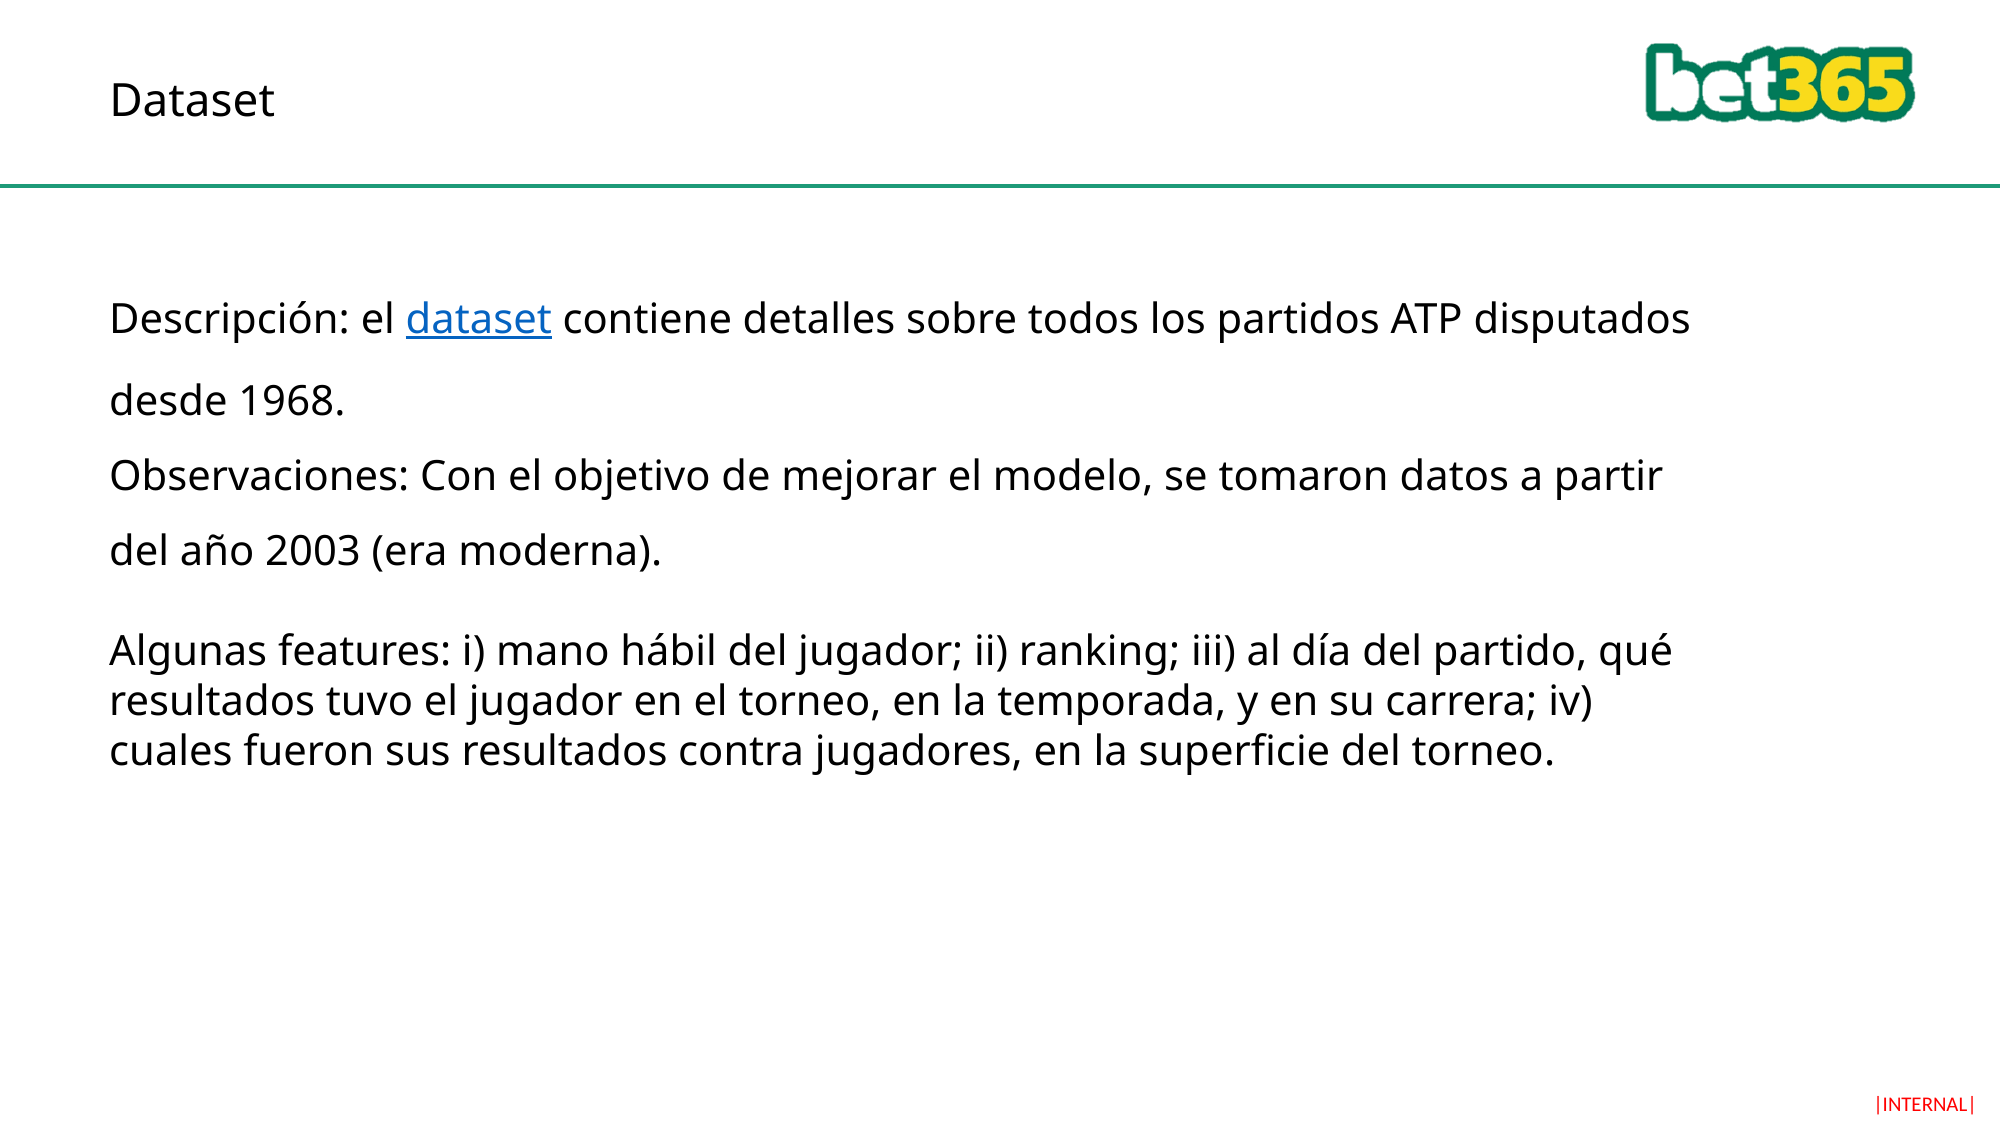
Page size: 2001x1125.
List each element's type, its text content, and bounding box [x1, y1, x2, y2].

text_box Dataset [94, 68, 1505, 185]
text_box Descripción: el dataset contiene detalles sobre todos los partidos ATP disputados desde 1968. Observaciones: Con el objetivo de mejorar el modelo, se tomaron datos a partir del año 2003 (era moderna). Algunas features: i) mano hábil del jugador; ii) ranking; iii) al día del partido, qué resultados tuvo el jugador en el torneo, en la temporada, y en su carrera; iv) cuales fueron sus resultados contra jugadores, en la superficie del torneo. [94, 255, 1711, 926]
picture [1600, 25, 1958, 139]
